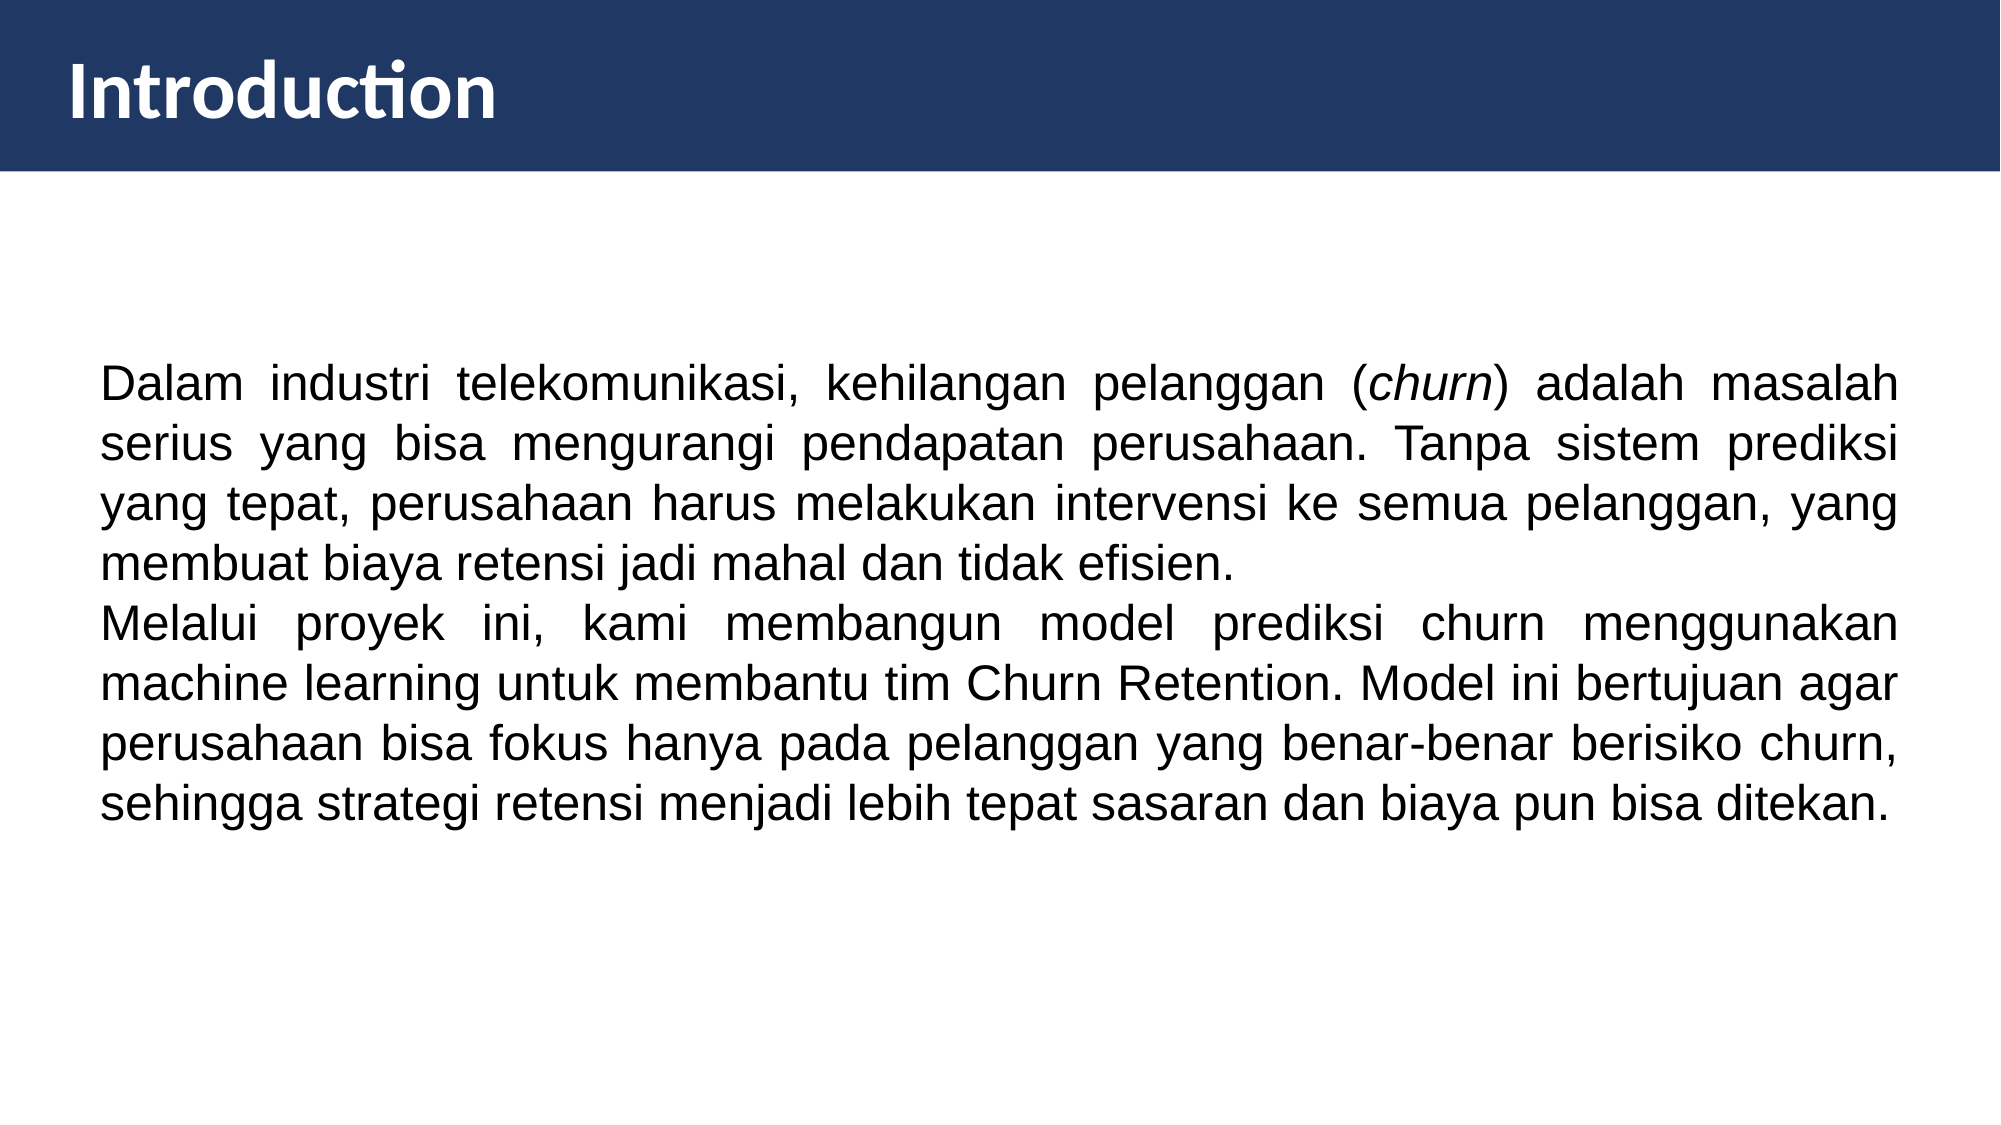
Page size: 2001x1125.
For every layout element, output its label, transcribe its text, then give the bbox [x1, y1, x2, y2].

text_box [0, 0, 2000, 173]
text_box Dalam industri telekomunikasi, kehilangan pelanggan (churn) adalah masalah serius yang bisa mengurangi pendapatan perusahaan. Tanpa sistem prediksi yang tepat, perusahaan harus melakukan intervensi ke semua pelanggan, yang membuat biaya retensi jadi mahal dan tidak efisien. Melalui proyek ini, kami membangun model prediksi churn menggunakan machine learning untuk membantu tim Churn Retention. Model ini bertujuan agar perusahaan bisa fokus hanya pada pelanggan yang benar-benar berisiko churn, sehingga strategi retensi menjadi lebih tepat sasaran dan biaya pun bisa ditekan. [85, 342, 1915, 838]
text_box Introduction [52, 27, 1053, 143]
